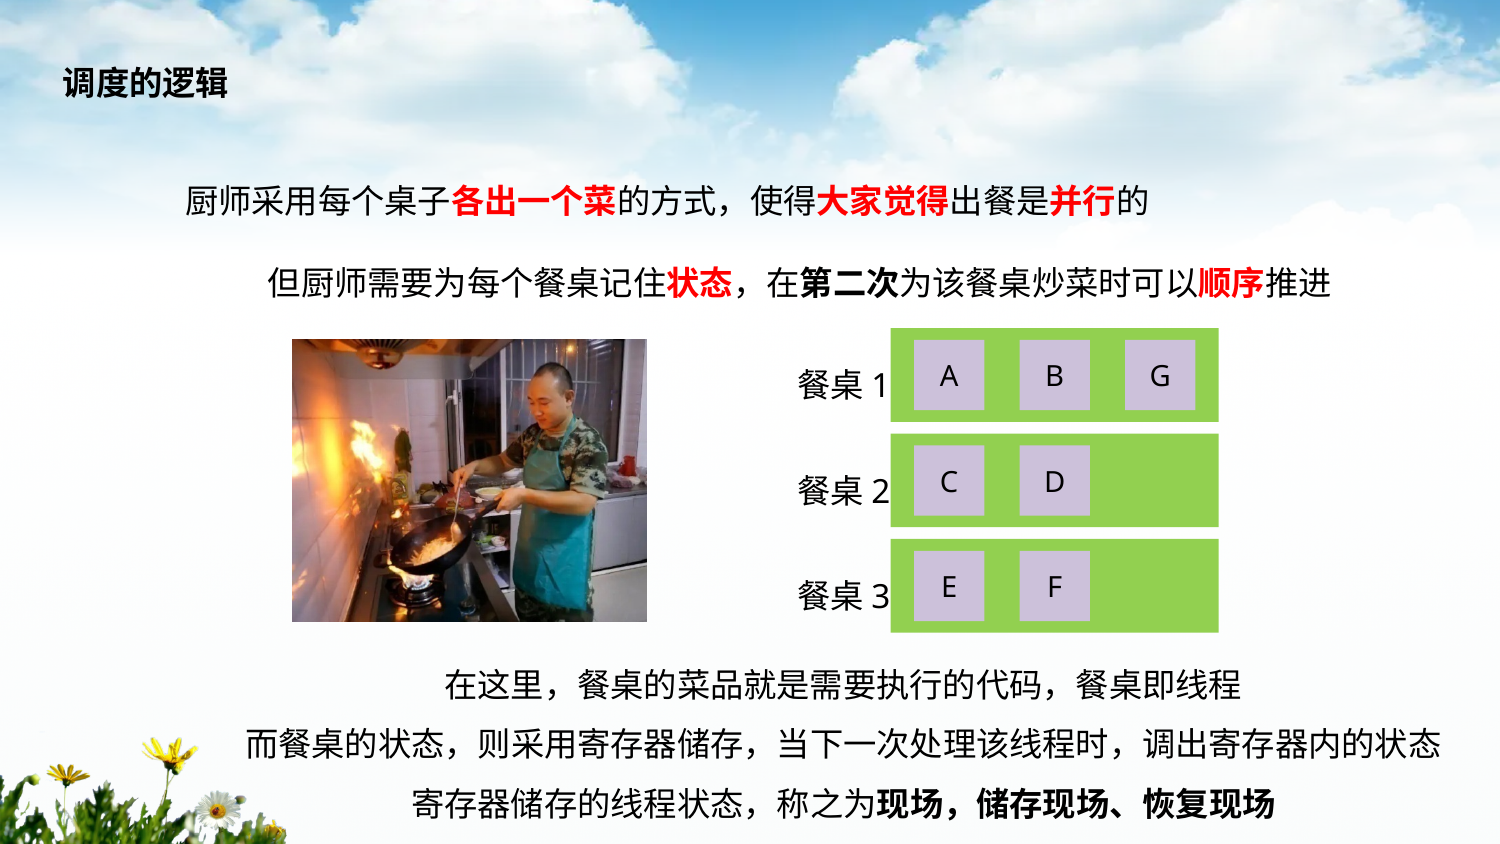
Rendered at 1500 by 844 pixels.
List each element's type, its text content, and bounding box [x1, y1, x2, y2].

text_box 在这里，餐桌的菜品就是需要执行的代码，餐桌即线程 而餐桌的状态，则采用寄存器储存，当下一次处理该线程时，调出寄存器内的状态 寄存器储存的线程状态，称之为现场，储存现场、恢复现场 [230, 636, 1457, 831]
text_box D [1017, 443, 1092, 518]
text_box F [1017, 549, 1092, 623]
text_box A [912, 338, 986, 412]
text_box 调度的逻辑 [48, 35, 245, 110]
text_box 餐桌2 [782, 442, 906, 517]
text_box [888, 537, 1221, 635]
text_box 厨师采用每个桌子各出一个菜的方式，使得大家觉得出餐是并行的 [170, 152, 1165, 228]
text_box B [1017, 338, 1092, 412]
text_box [888, 326, 1221, 424]
text_box 餐桌3 [782, 547, 906, 623]
text_box C [912, 443, 986, 518]
text_box G [1123, 338, 1197, 412]
text_box E [912, 549, 986, 623]
text_box 餐桌1 [782, 336, 906, 412]
text_box [888, 431, 1221, 529]
picture [0, 0, 1500, 844]
text_box 但厨师需要为每个餐桌记住状态，在第二次为该餐桌炒菜时可以顺序推进 [252, 234, 1347, 310]
